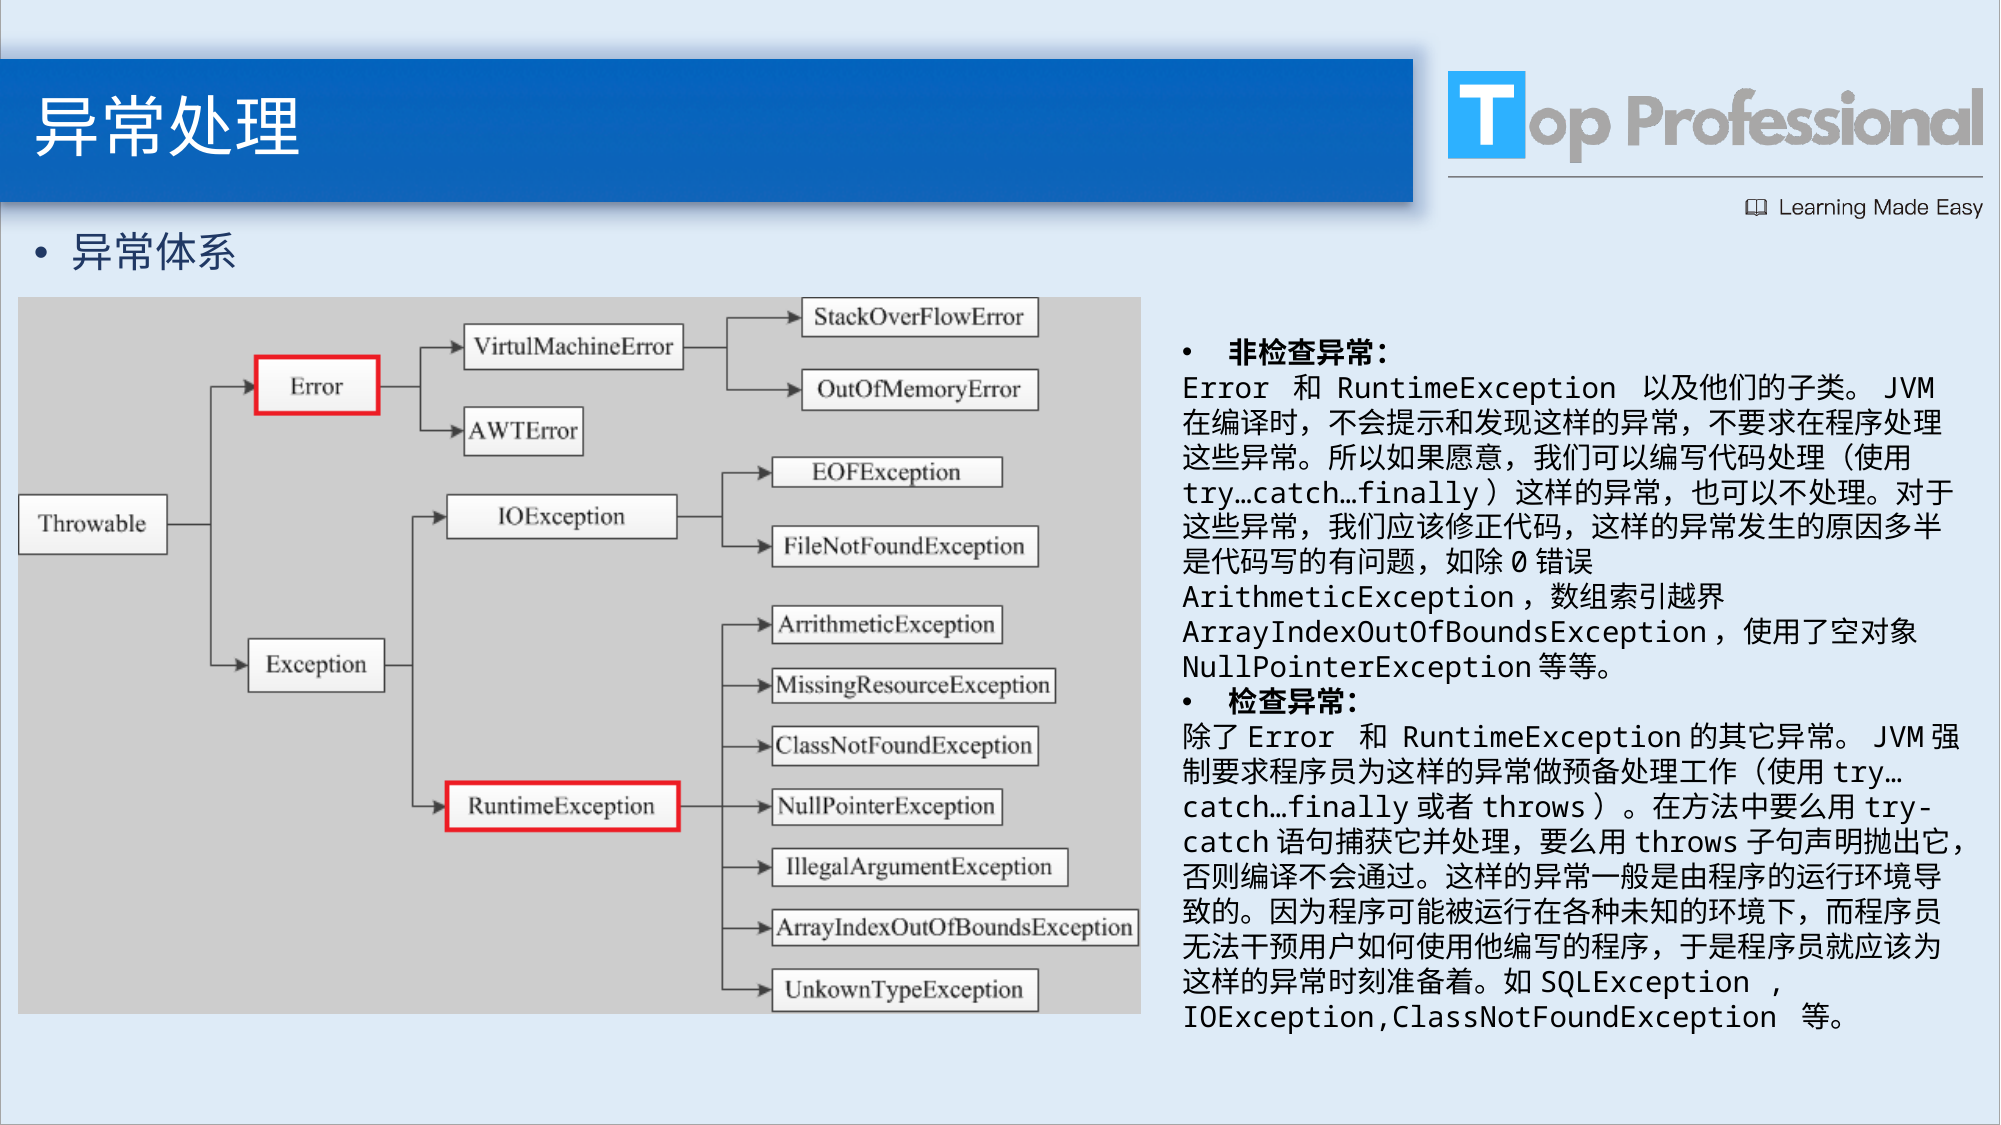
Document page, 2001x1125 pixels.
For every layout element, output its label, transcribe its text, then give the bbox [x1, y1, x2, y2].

picture [0, 59, 1413, 202]
text_box 非检查异常： Error 和 RuntimeException 以及他们的子类。JVM在编译时，不会提示和发现这样的异常，不要求在程序处理这些异常。所以如果愿意，我们可以编写代码处理（使用try…catch…finally）这样的异常，也可以不处理。对于这些异常，我们应该修正代码，这样的异常发生的原因多半是代码写的有问题，如除0错误ArithmeticException，数组索引越界ArrayIndexOutOfBoundsException，使用了空对象NullPointerException等等。 检查异常： 除了Error 和 RuntimeException的其它异常。JVM强制要求程序员为这样的异常做预备处理工作（使用try…catch…finally或者throws）。在方法中要么用try-catch语句捕获它并处理，要么用throws子句声明抛出它，否则编译不会通过。这样的异常一般是由程序的运行环境导致的。因为程序可能被运行在各种未知的环境下，而程序员无法干预用户如何使用他编写的程序，于是程序员就应该为这样的异常时刻准备着。如SQLException , IOException,ClassNotFoundException 等。 [1167, 326, 1981, 1041]
list 异常体系 [18, 224, 317, 297]
picture [18, 297, 1141, 1014]
title 异常处理 [18, 75, 1400, 185]
picture [1448, 71, 1983, 219]
